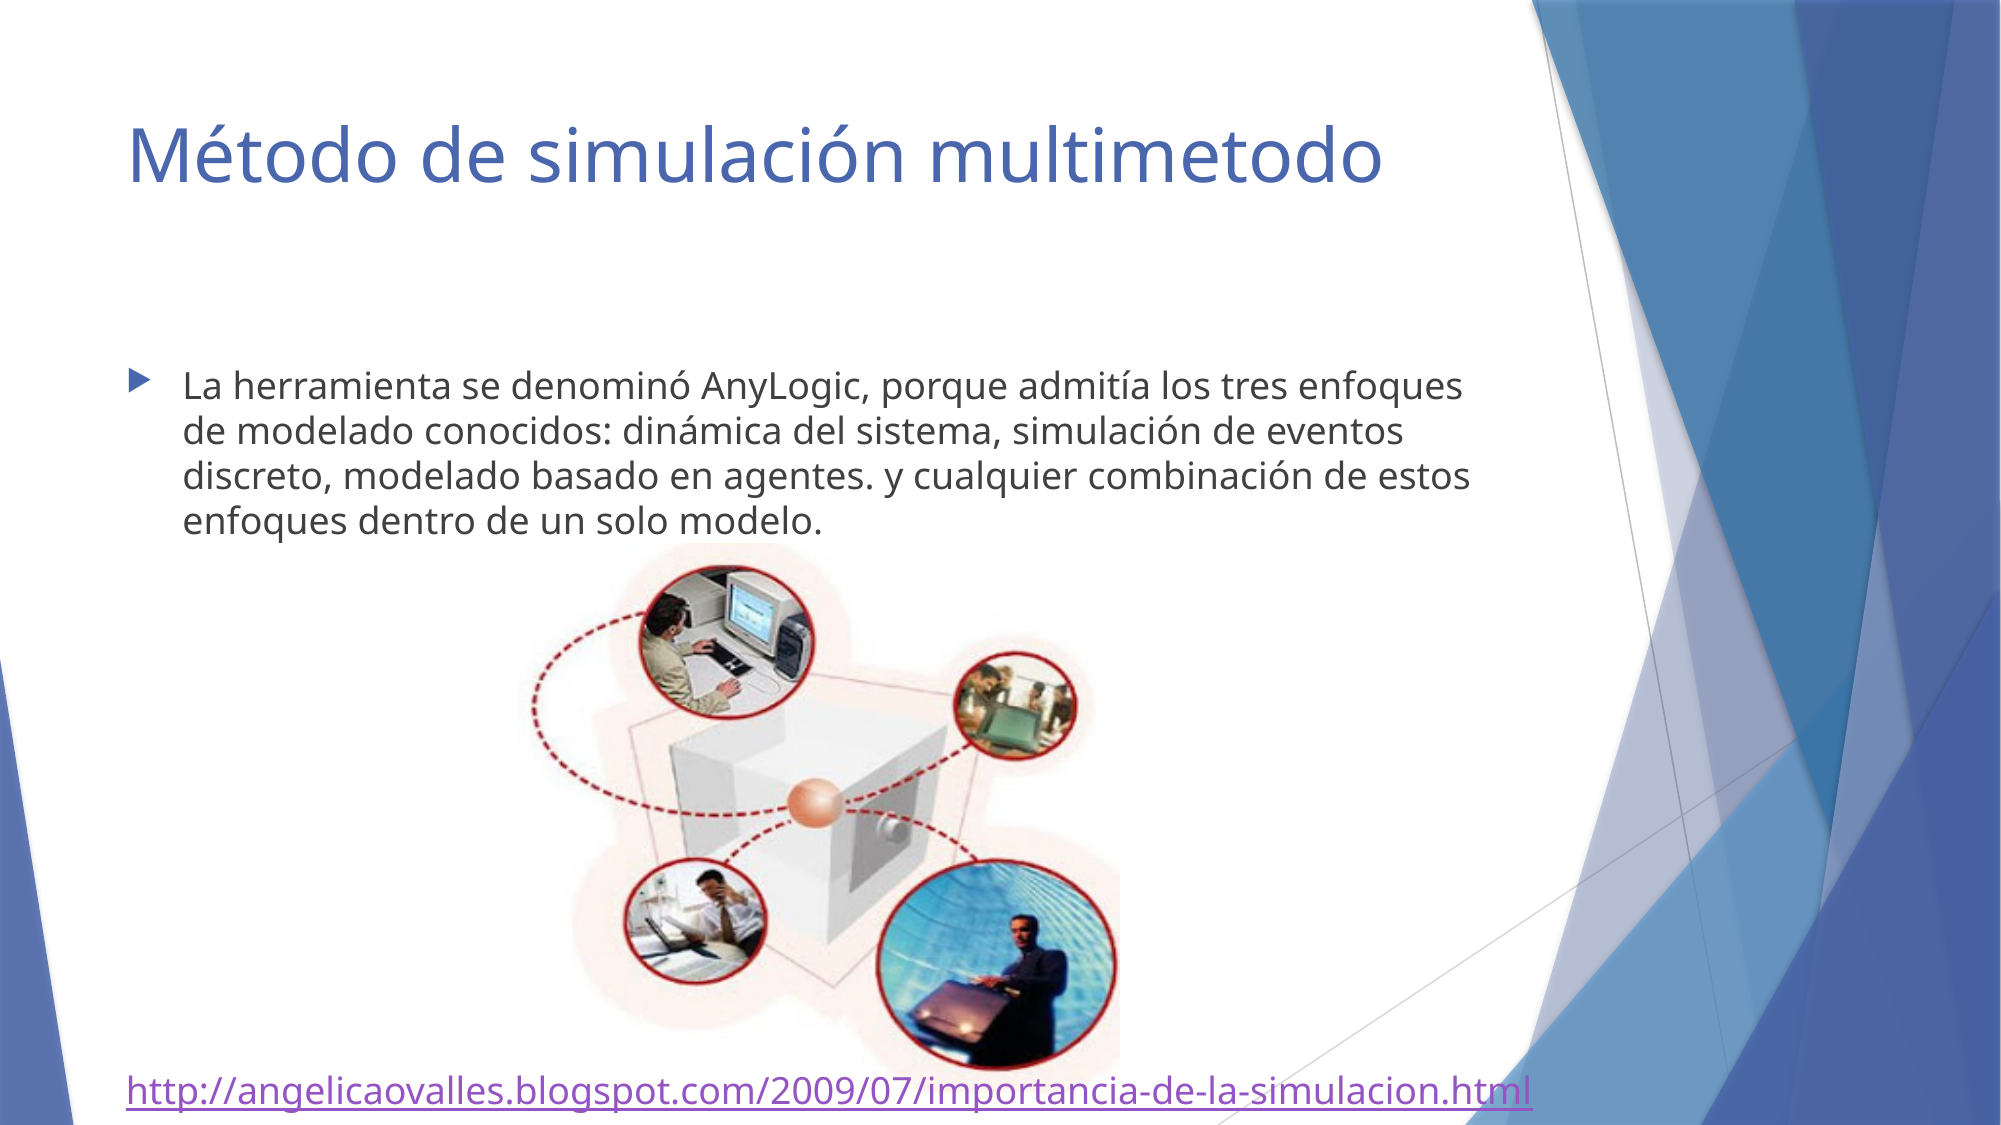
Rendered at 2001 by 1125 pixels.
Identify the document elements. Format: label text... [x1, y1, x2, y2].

picture [518, 542, 1120, 1094]
title Método de simulación multimetodo [111, 99, 1522, 317]
text_box http://angelicaovalles.blogspot.com/2009/07/importancia-de-la-simulacion.html [111, 1060, 1583, 1125]
list La herramienta se denominó AnyLogic, porque admitía los tres enfoques de modelado conocidos: dinámica del sistema, simulación de eventos discreto, modelado basado en agentes. y cualquier combinación de estos enfoques dentro de un solo modelo. [111, 354, 1522, 992]
